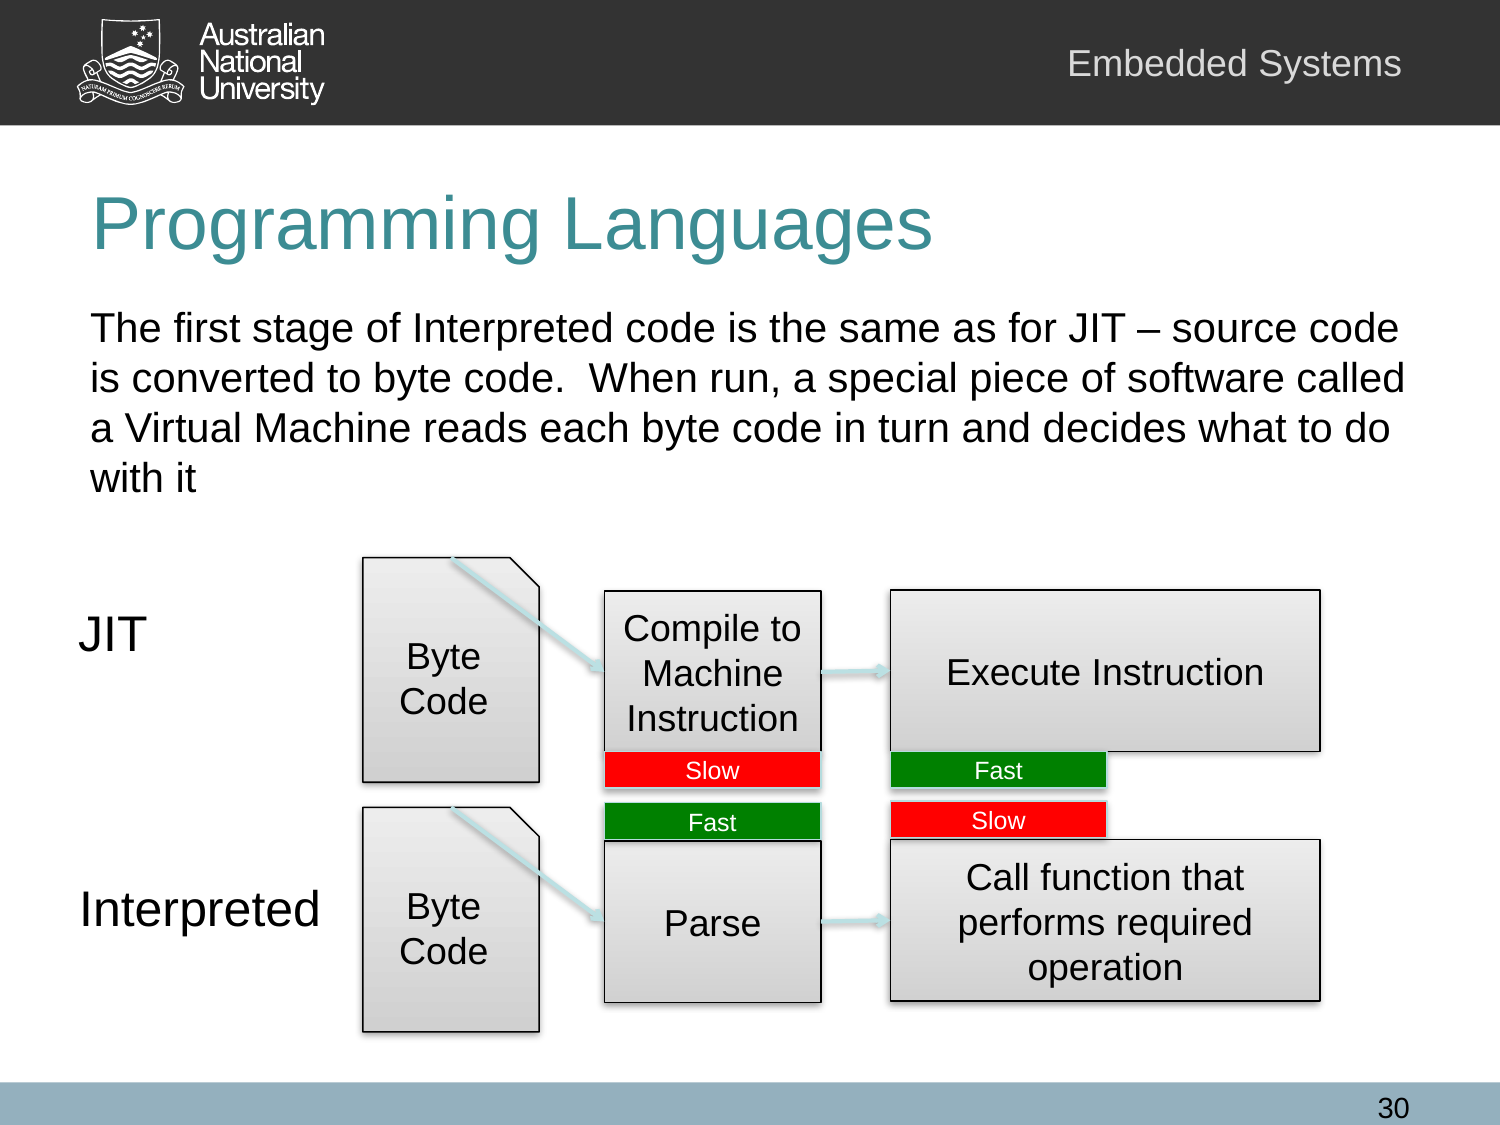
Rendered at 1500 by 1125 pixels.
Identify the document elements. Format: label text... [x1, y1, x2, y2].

title Programming Languages [76, 125, 1428, 314]
text_box JIT [63, 594, 163, 670]
text_box Execute Instruction [890, 589, 1321, 752]
slide_number 30 [1328, 1082, 1426, 1118]
text_box Fast [890, 751, 1108, 789]
list The first stage of Interpreted code is the same as for JIT – source code is converted to byte code. When run, a special piece of software called a Virtual Machine reads each byte code in turn and decides what to do with it [74, 293, 1426, 656]
text_box Parse [604, 846, 822, 1003]
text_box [539, 669, 605, 673]
text_box Compile to Machine Instruction [604, 590, 822, 751]
text_box Byte Code [362, 556, 540, 784]
text_box Slow [890, 800, 1108, 838]
text_box Fast [604, 802, 822, 840]
text_box Byte Code [362, 806, 540, 1033]
text_box Interpreted [64, 869, 337, 944]
text_box Slow [604, 751, 822, 789]
text_box Call function that performs required operation [890, 839, 1321, 1002]
